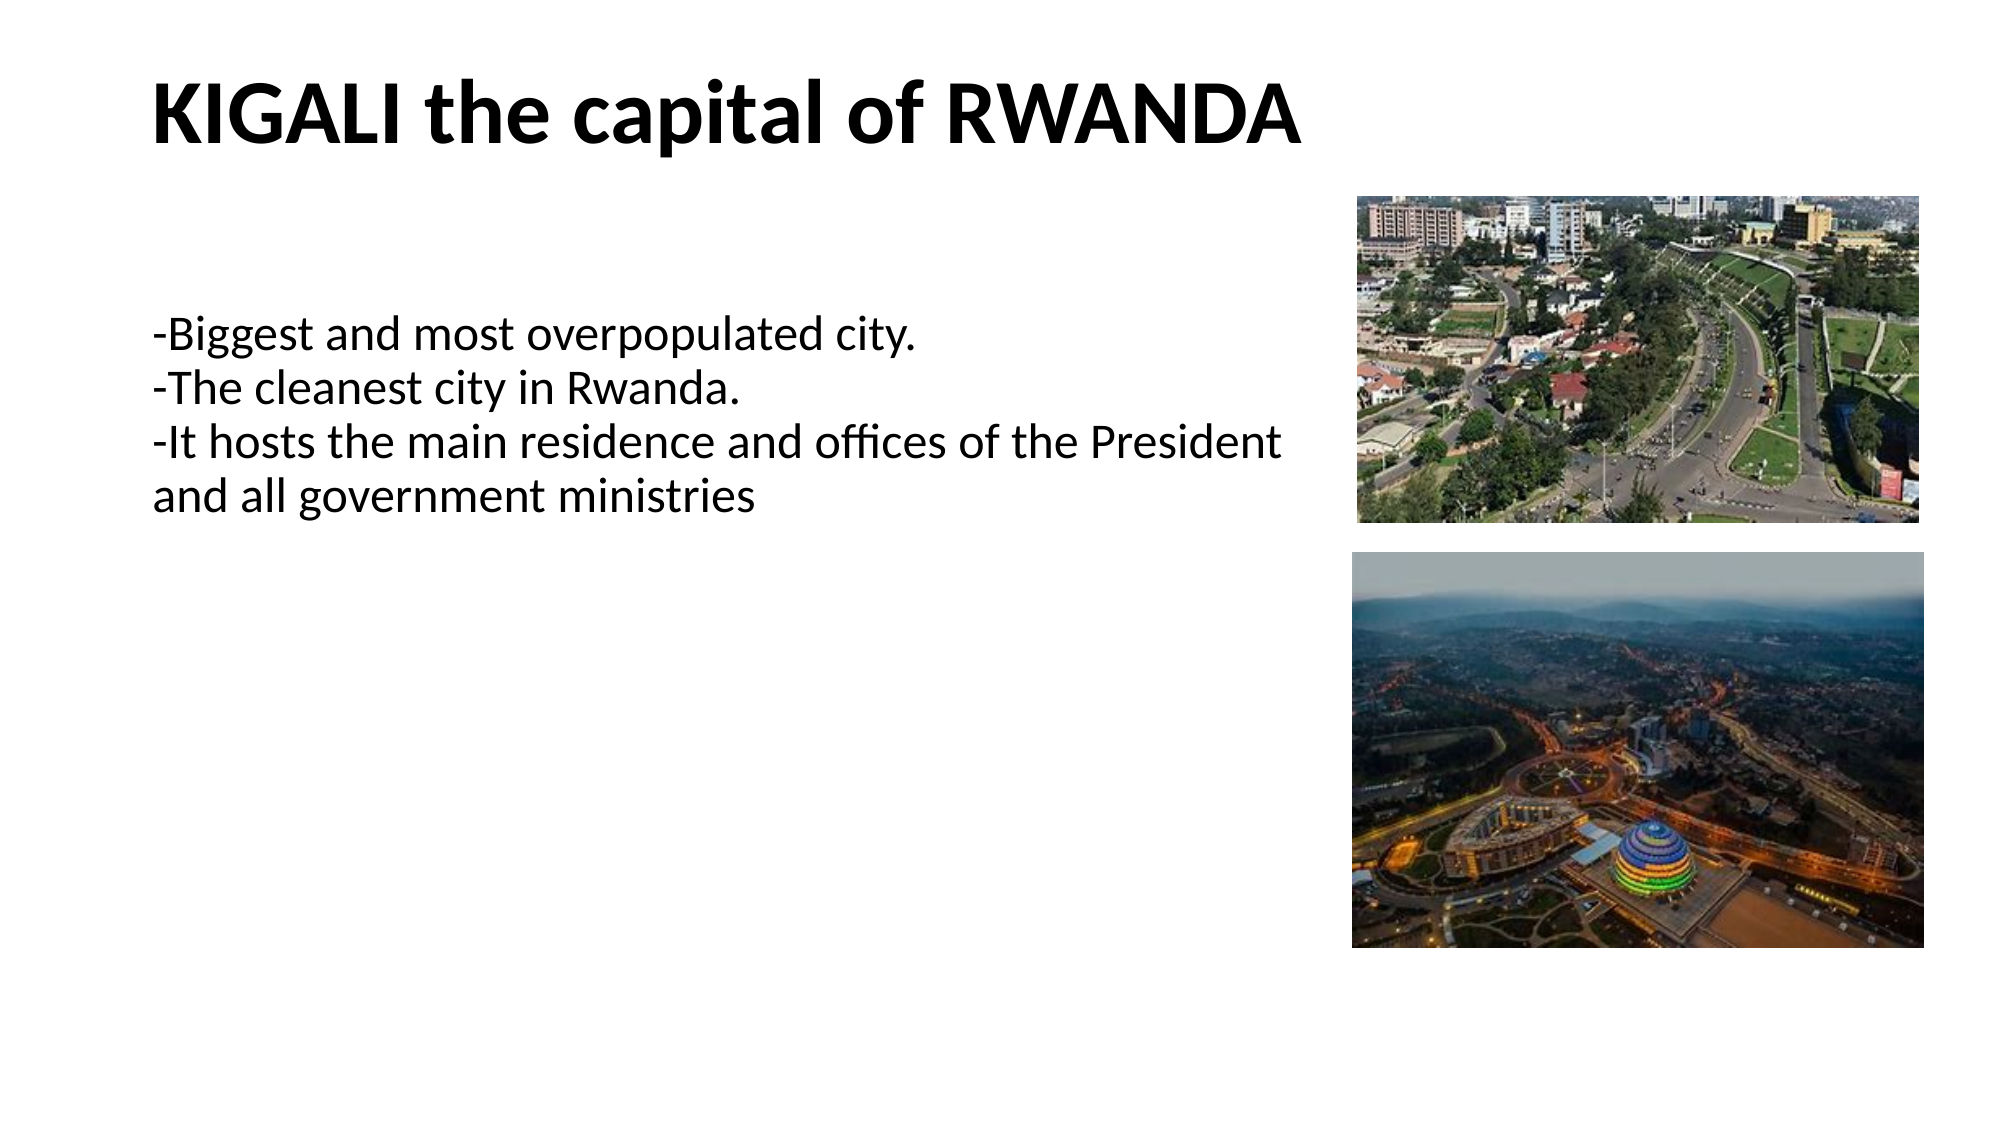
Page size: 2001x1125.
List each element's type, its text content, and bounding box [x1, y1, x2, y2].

picture [1352, 552, 1924, 948]
picture [1357, 196, 1919, 523]
title KIGALI the capital of RWANDA [137, 59, 1863, 278]
list -Biggest and most overpopulated city. -The cleanest city in Rwanda. -It hosts the main residence and offices of the President and all government ministries [137, 299, 1863, 1014]
